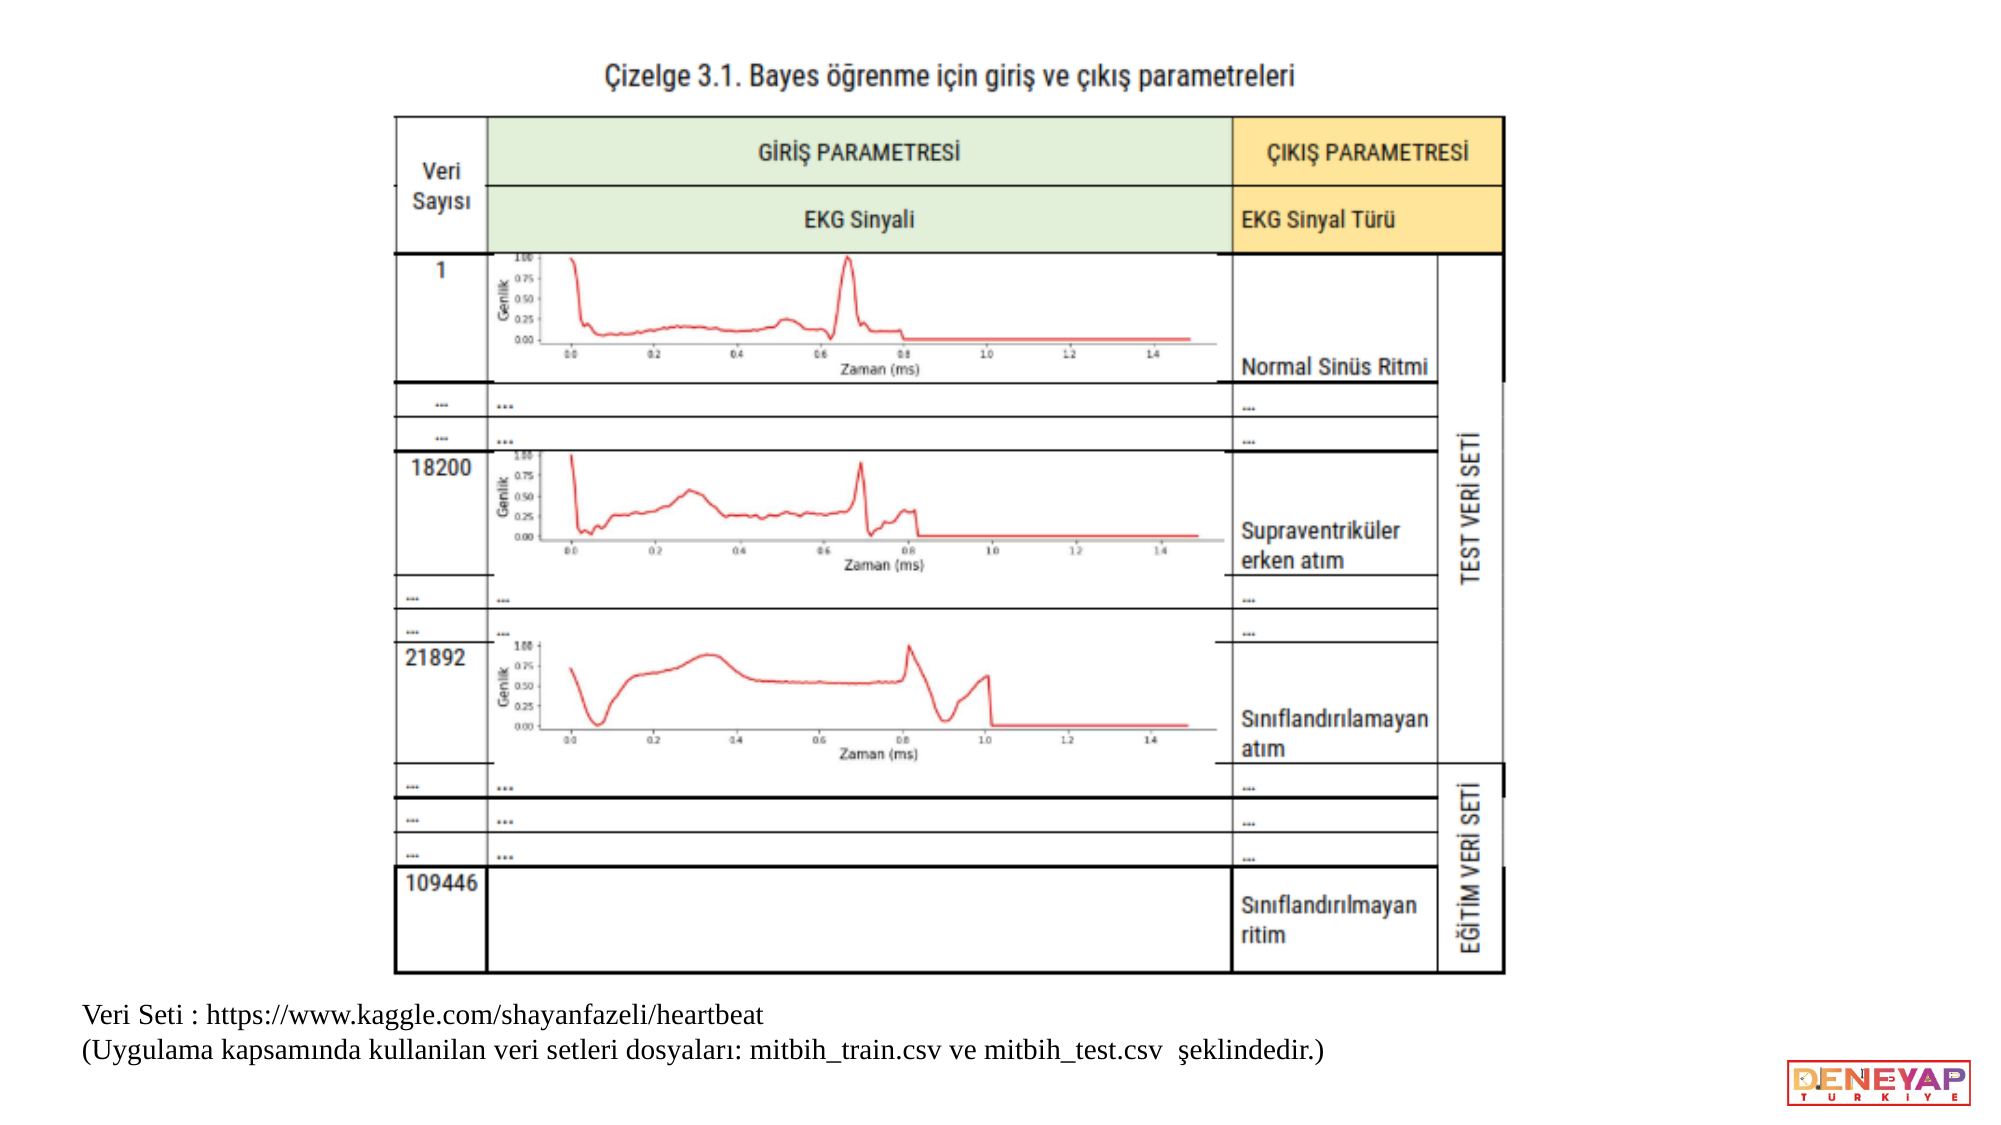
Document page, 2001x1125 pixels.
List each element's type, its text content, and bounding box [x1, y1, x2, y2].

picture [342, 0, 1575, 1032]
text_box Veri Seti : https://www.kaggle.com/shayanfazeli/heartbeat (Uygulama kapsamında kullanilan veri setleri dosyaları: mitbih_train.csv ve mitbih_test.csv şeklindedir.) [67, 987, 1692, 1073]
picture [1787, 1060, 1971, 1106]
